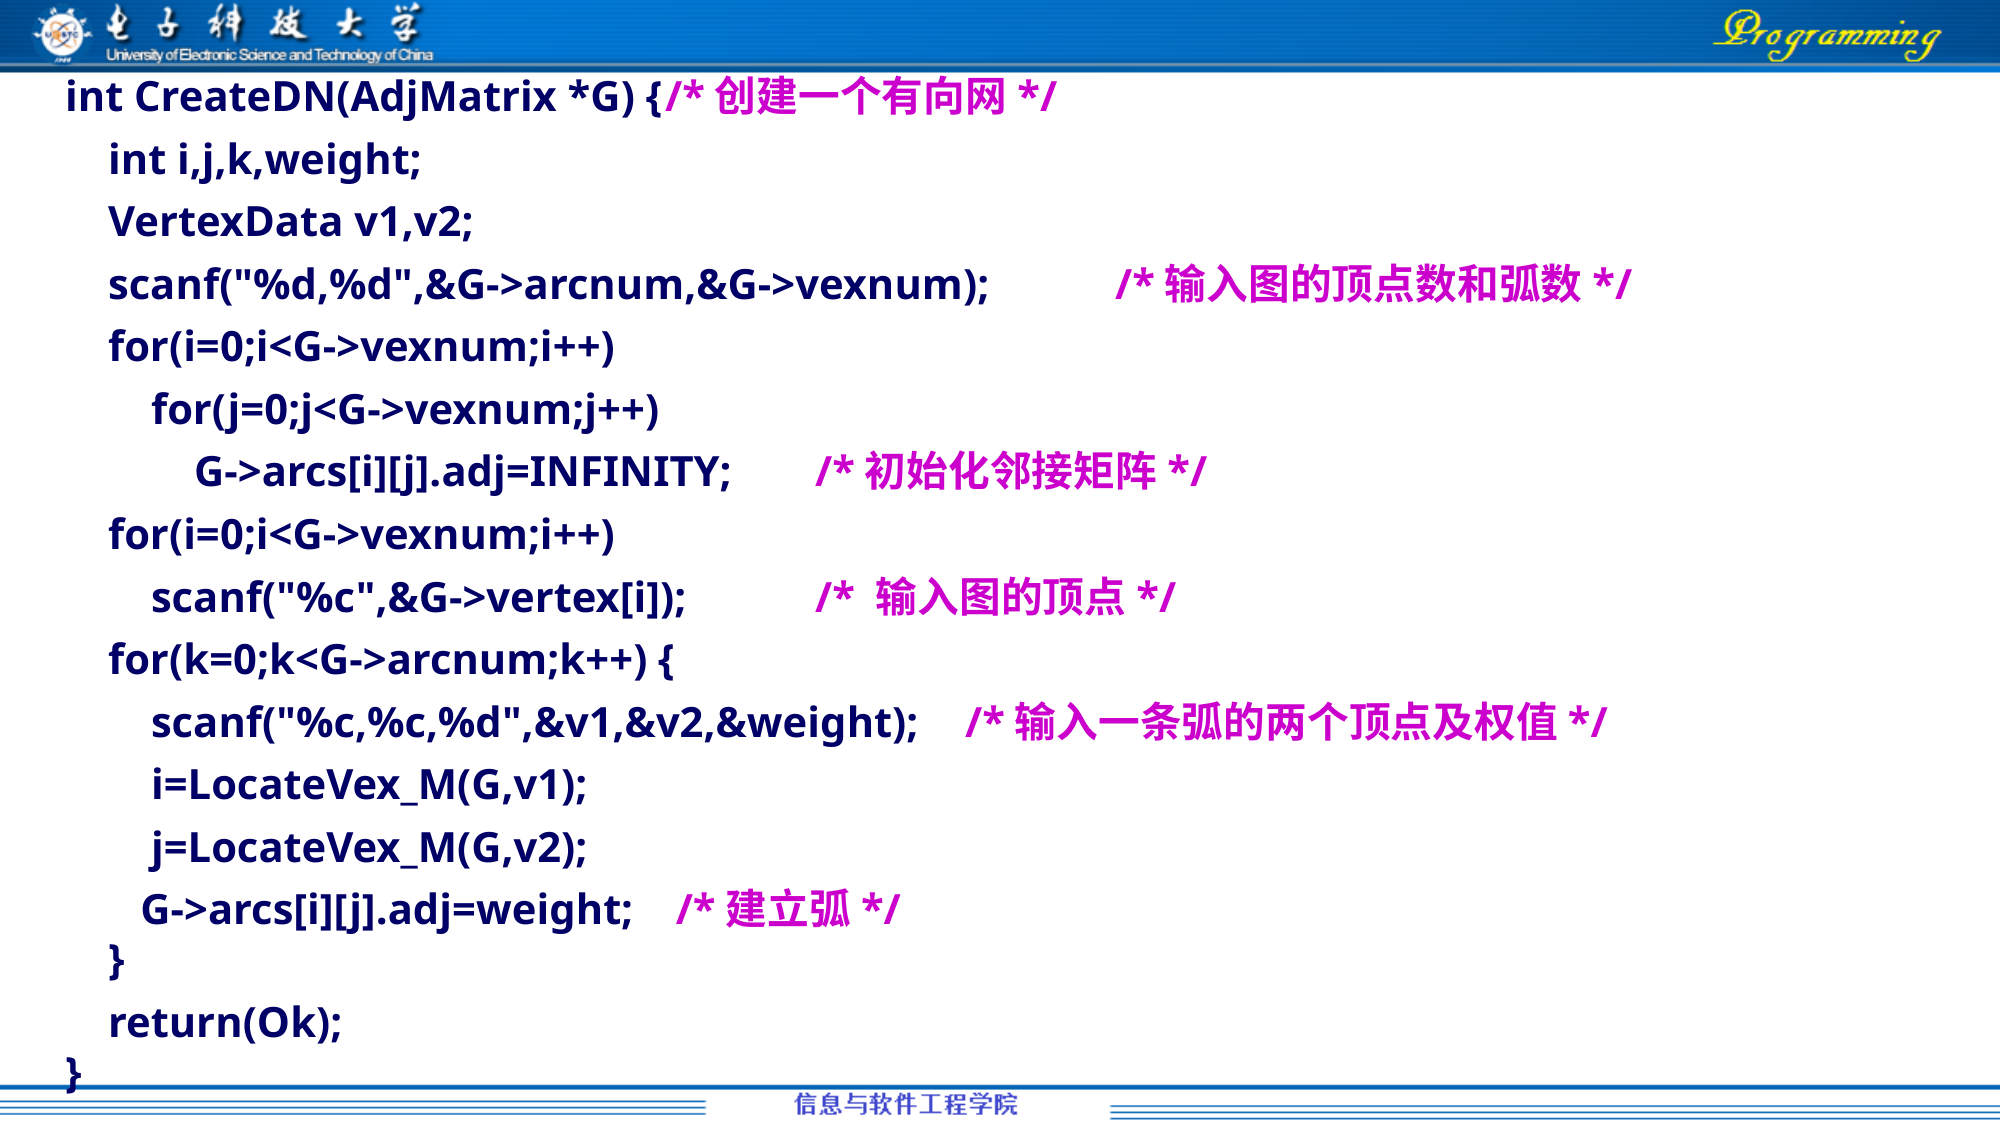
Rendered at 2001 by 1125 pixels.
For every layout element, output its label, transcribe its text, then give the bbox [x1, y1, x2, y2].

list int CreateDN(AdjMatrix *G) { /*创建一个有向网*/ int i,j,k,weight; VertexData v1,v2; scanf("%d,%d",&G->arcnum,&G->vexnum); /*输入图的顶点数和弧数*/ for(i=0;i<G->vexnum;i++) for(j=0;j<G->vexnum;j++) G->arcs[i][j].adj=INFINITY; /*初始化邻接矩阵*/ for(i=0;i<G->vexnum;i++) scanf("%c",&G->vertex[i]); /* 输入图的顶点*/ for(k=0;k<G->arcnum;k++) { scanf("%c,%c,%d",&v1,&v2,&weight); /*输入一条弧的两个顶点及权值*/ i=LocateVex_M(G,v1); j=LocateVex_M(G,v2); G->arcs[i][j].adj=weight; /*建立弧*/ } return(Ok); } [50, 62, 1950, 1088]
picture [0, 0, 2000, 1125]
